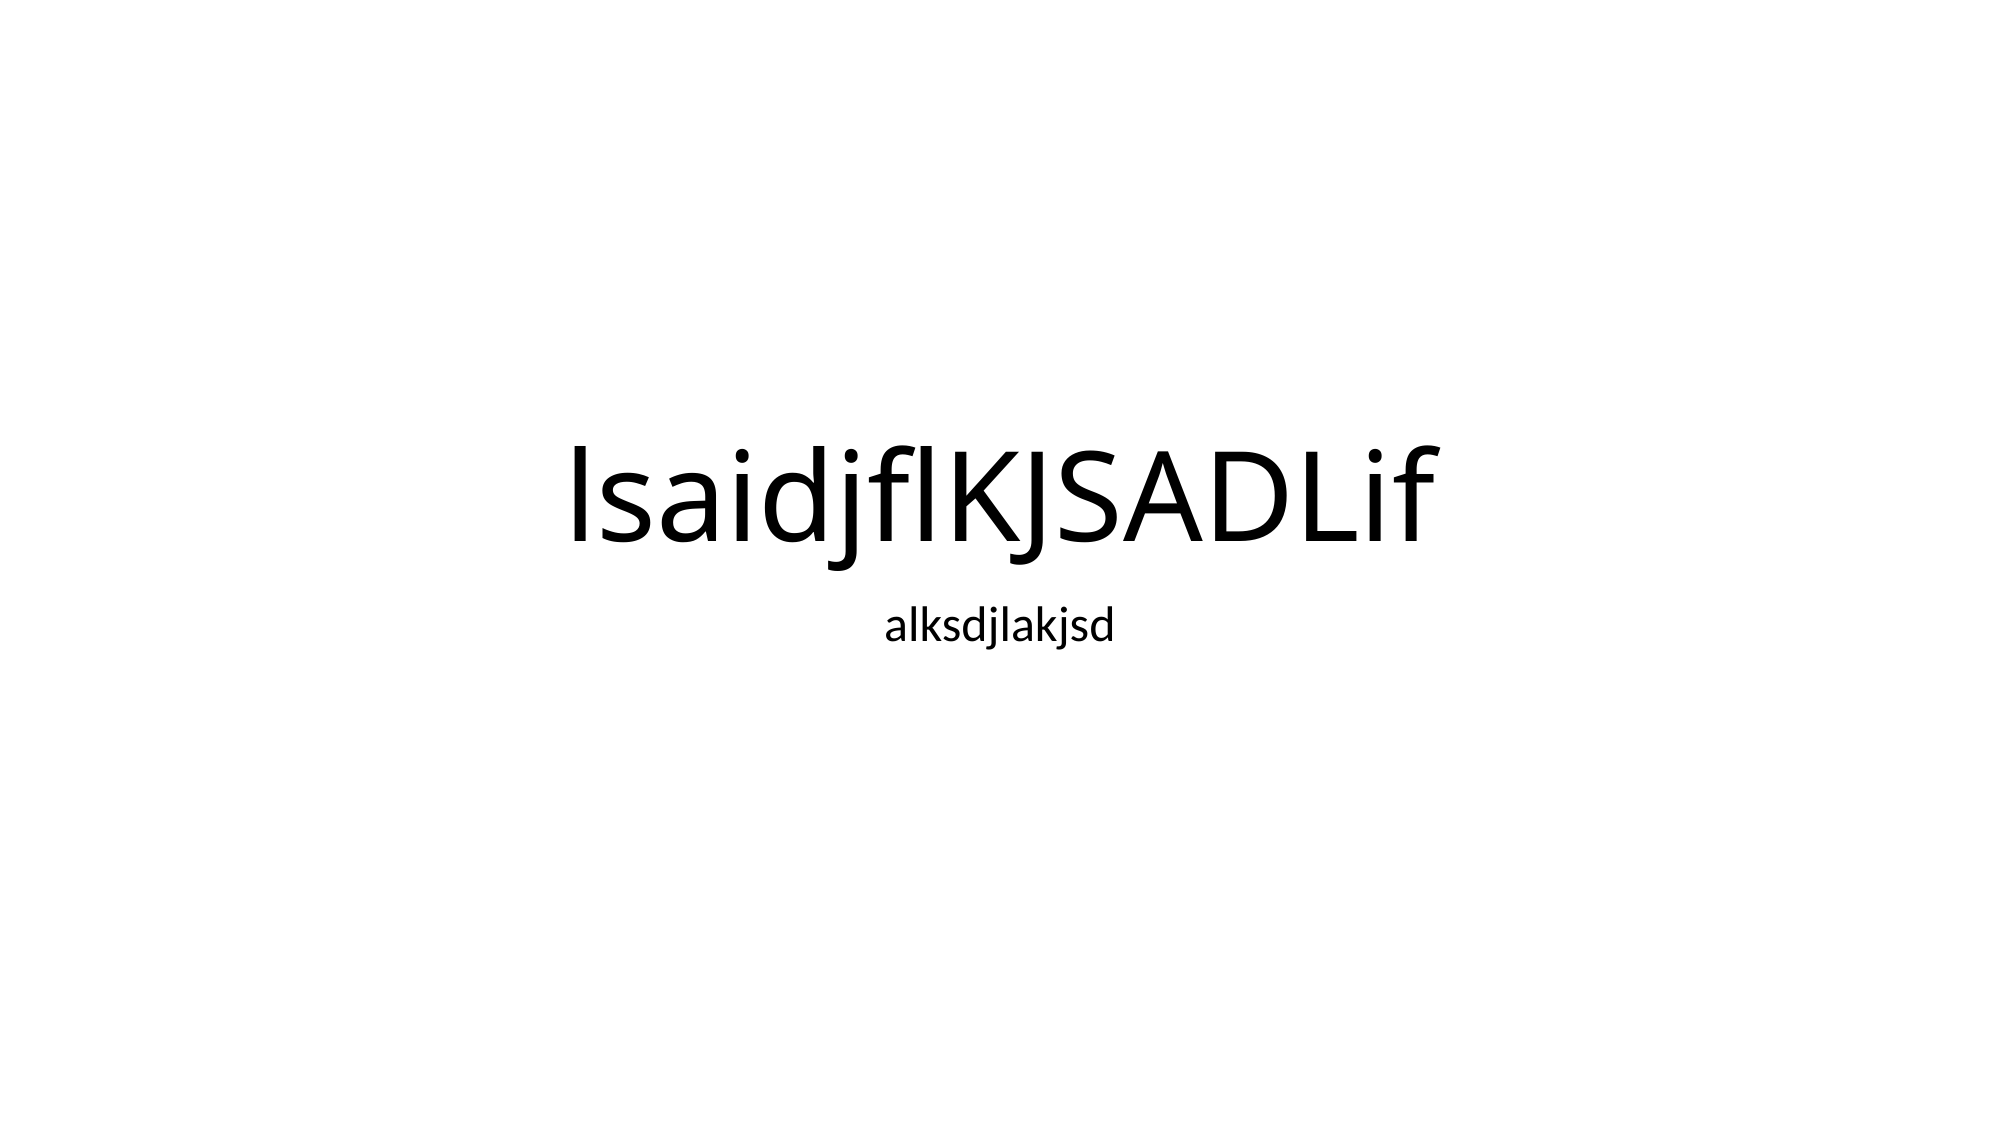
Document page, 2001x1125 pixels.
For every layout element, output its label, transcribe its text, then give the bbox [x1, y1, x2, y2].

title lsaidjflKJSADLif [249, 184, 1750, 576]
subtitle alksdjlakjsd [249, 590, 1750, 863]
